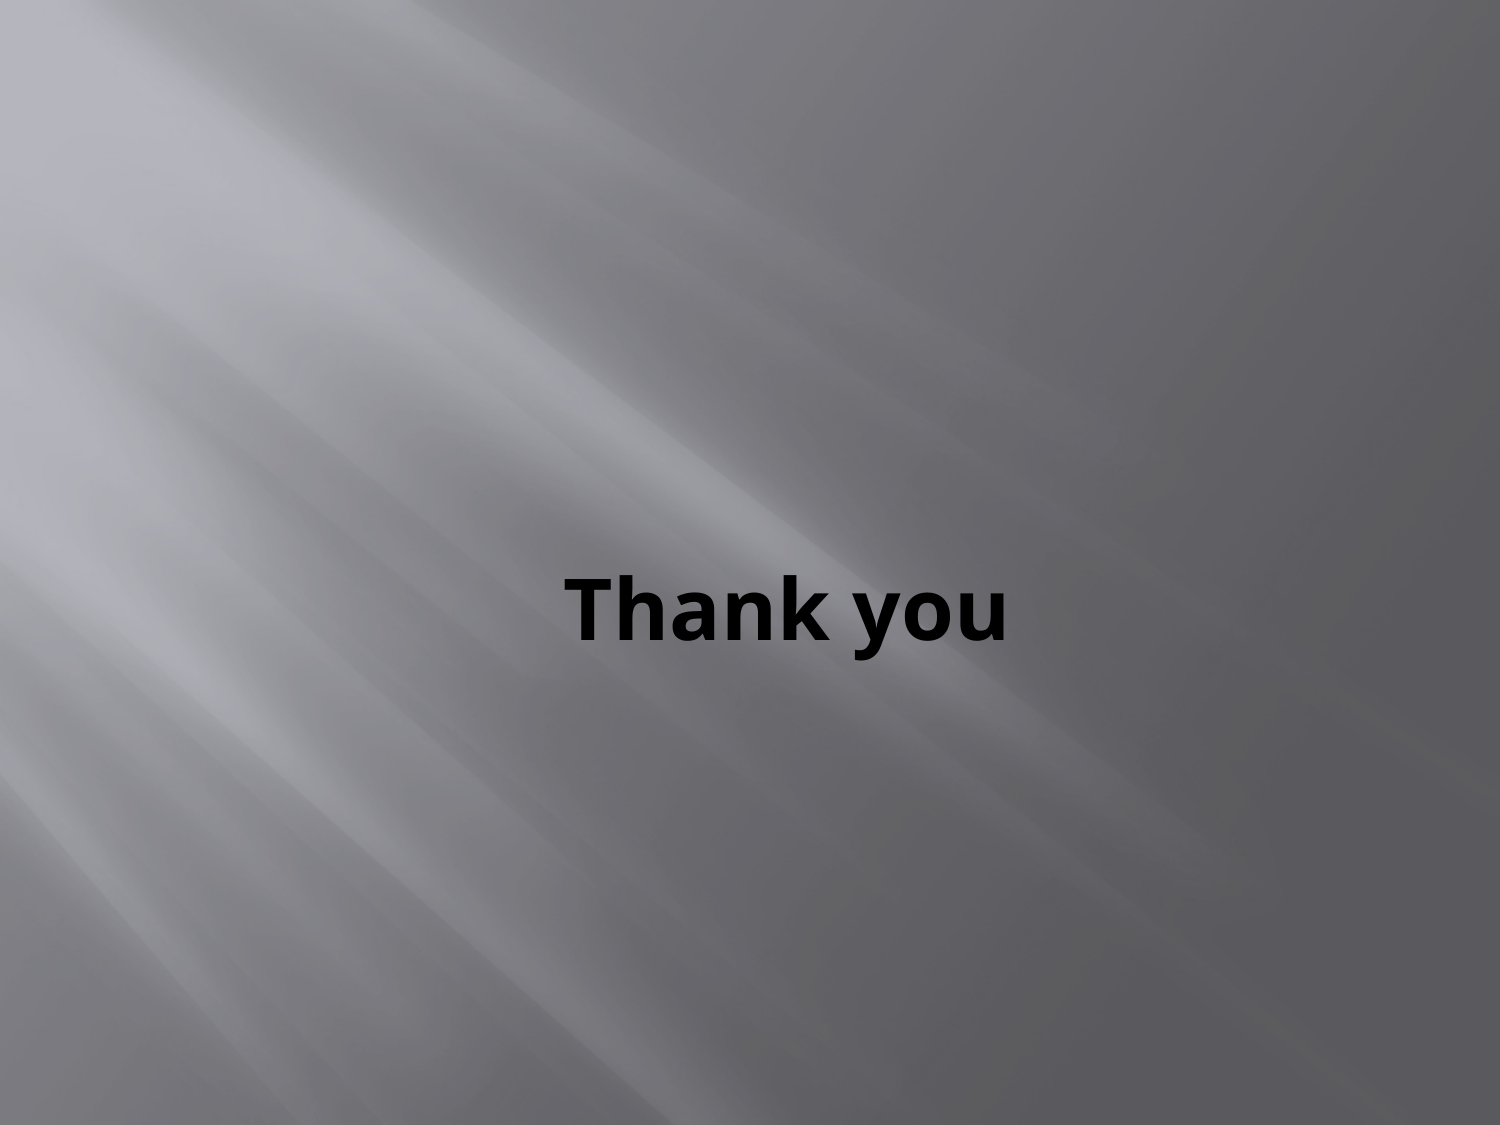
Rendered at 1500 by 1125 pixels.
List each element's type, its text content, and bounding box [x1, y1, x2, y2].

title Thank you [112, 512, 1463, 700]
